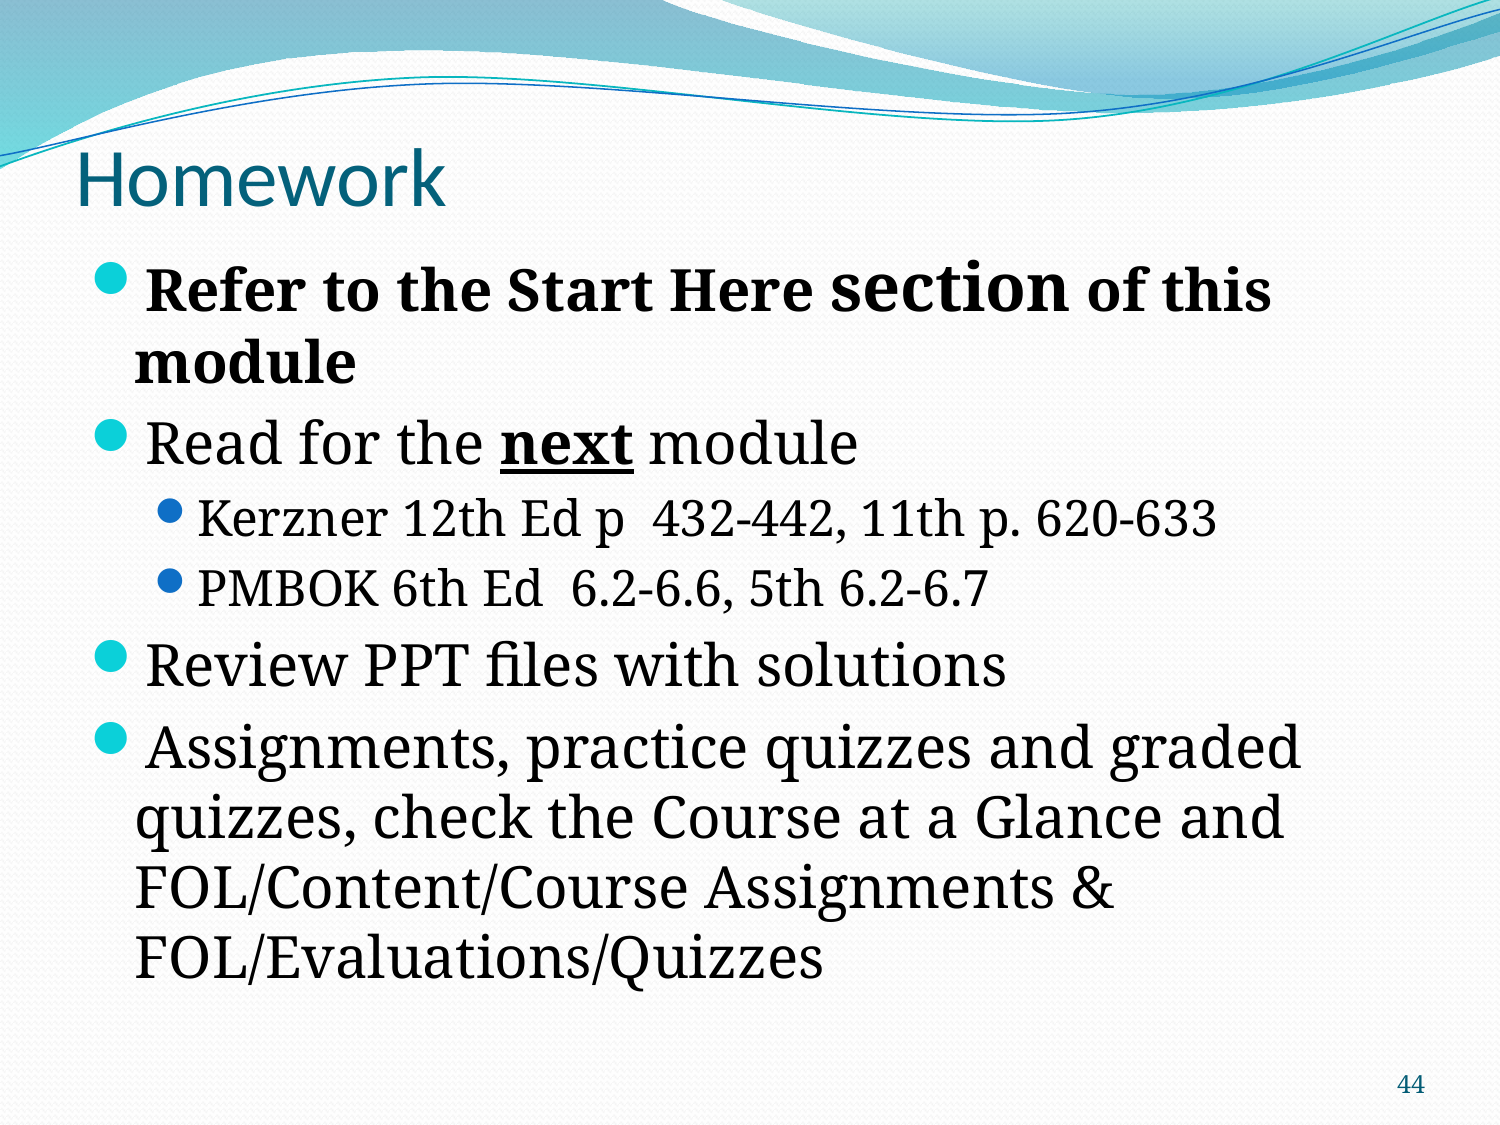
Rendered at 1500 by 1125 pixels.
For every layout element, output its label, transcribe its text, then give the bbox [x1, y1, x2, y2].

slide_number 44 [1299, 1042, 1425, 1103]
title Homework [74, 115, 1426, 237]
list Refer to the Start Here section of this module Read for the next module Kerzner 12th Ed p 432-442, 11th p. 620-633 PMBOK 6th Ed 6.2-6.6, 5th 6.2-6.7 Review PPT files with solutions Assignments, practice quizzes and graded quizzes, check the Course at a Glance and FOL/Content/Course Assignments & FOL/Evaluations/Quizzes [74, 237, 1426, 1038]
